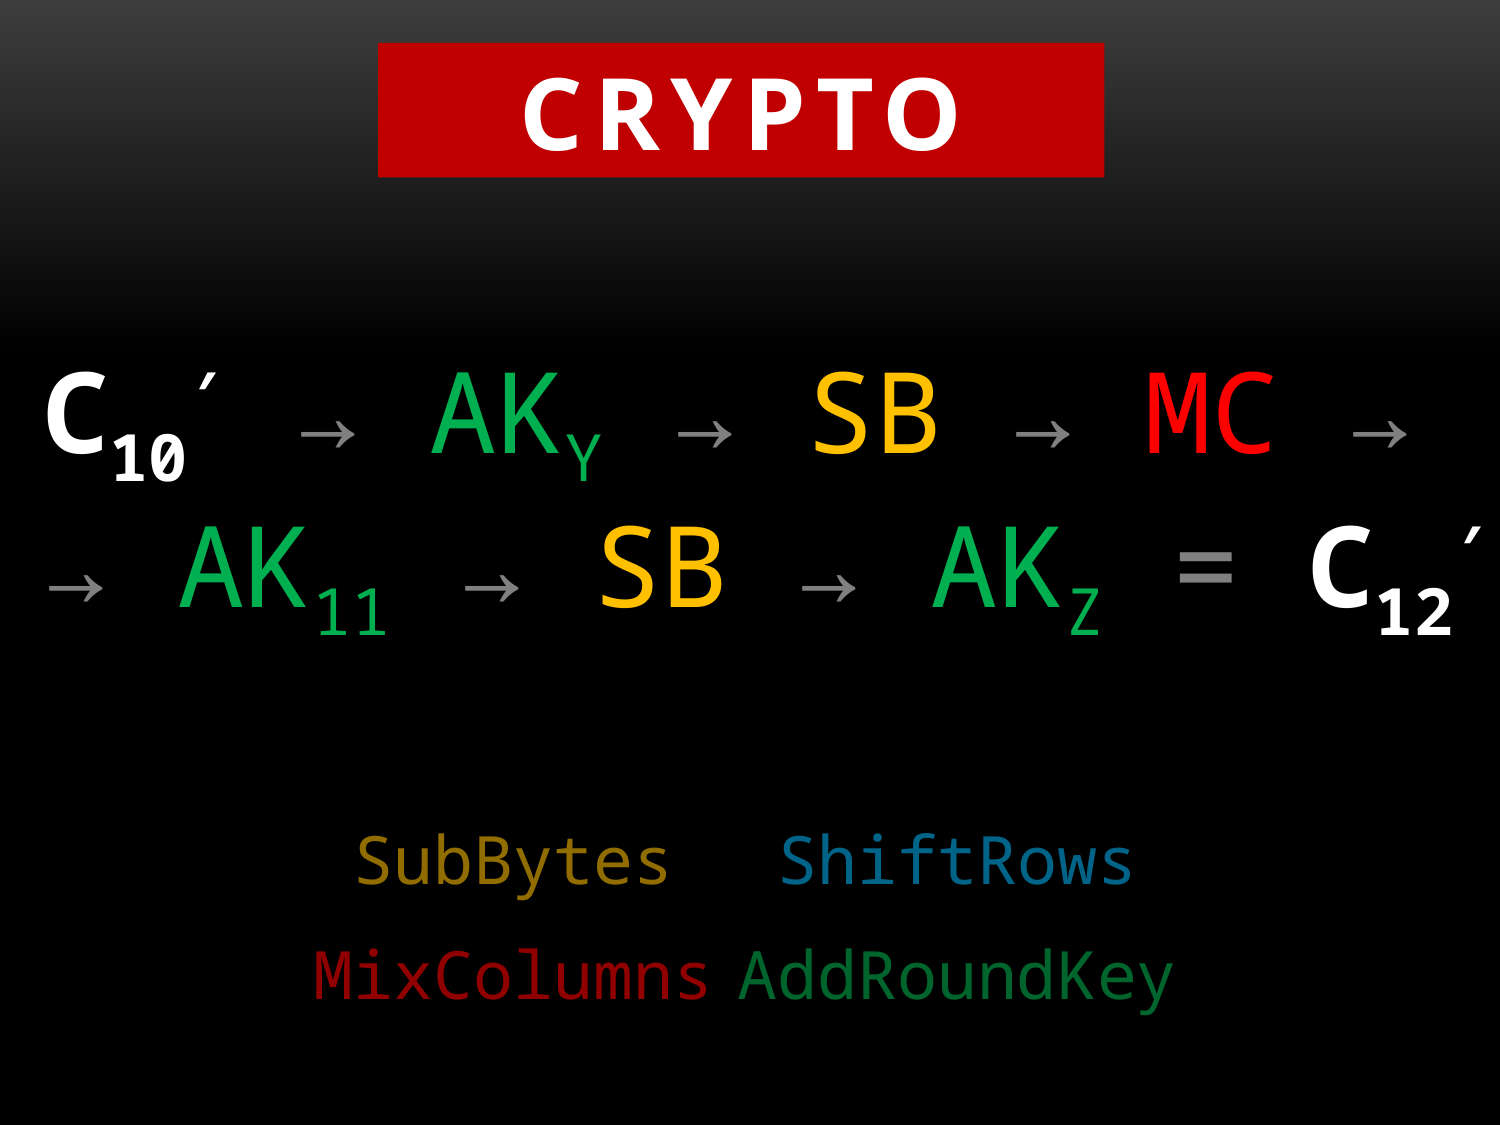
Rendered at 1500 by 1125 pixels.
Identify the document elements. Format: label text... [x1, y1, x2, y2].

text_box C10′ → AKY → SB → MC → → AK11 → SB → AKZ = C12′ [27, 333, 1500, 656]
text_box [241, 798, 1259, 1071]
text_box CRYPTO [378, 42, 1105, 178]
